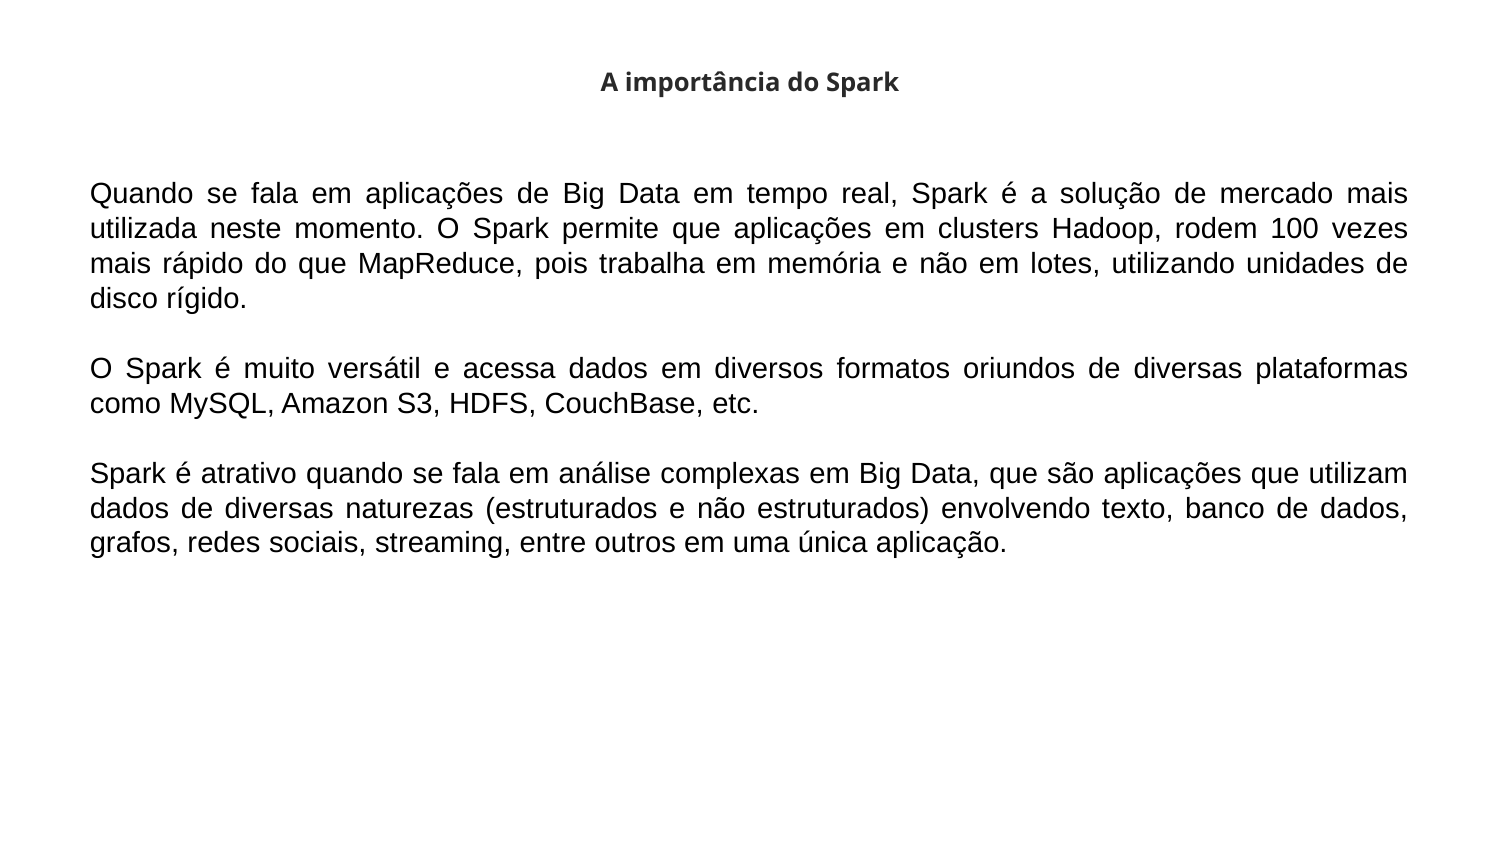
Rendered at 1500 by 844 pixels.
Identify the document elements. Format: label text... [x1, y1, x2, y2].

title A importância do Spark [75, 50, 1425, 112]
text_box Quando se fala em aplicações de Big Data em tempo real, Spark é a solução de mercado mais utilizada neste momento. O Spark permite que aplicações em clusters Hadoop, rodem 100 vezes mais rápido do que MapReduce, pois trabalha em memória e não em lotes, utilizando unidades de disco rígido. O Spark é muito versátil e acessa dados em diversos formatos oriundos de diversas plataformas como MySQL, Amazon S3, HDFS, CouchBase, etc. Spark é atrativo quando se fala em análise complexas em Big Data, que são aplicações que utilizam dados de diversas naturezas (estruturados e não estruturados) envolvendo texto, banco de dados, grafos, redes sociais, streaming, entre outros em uma única aplicação. [74, 166, 1425, 602]
